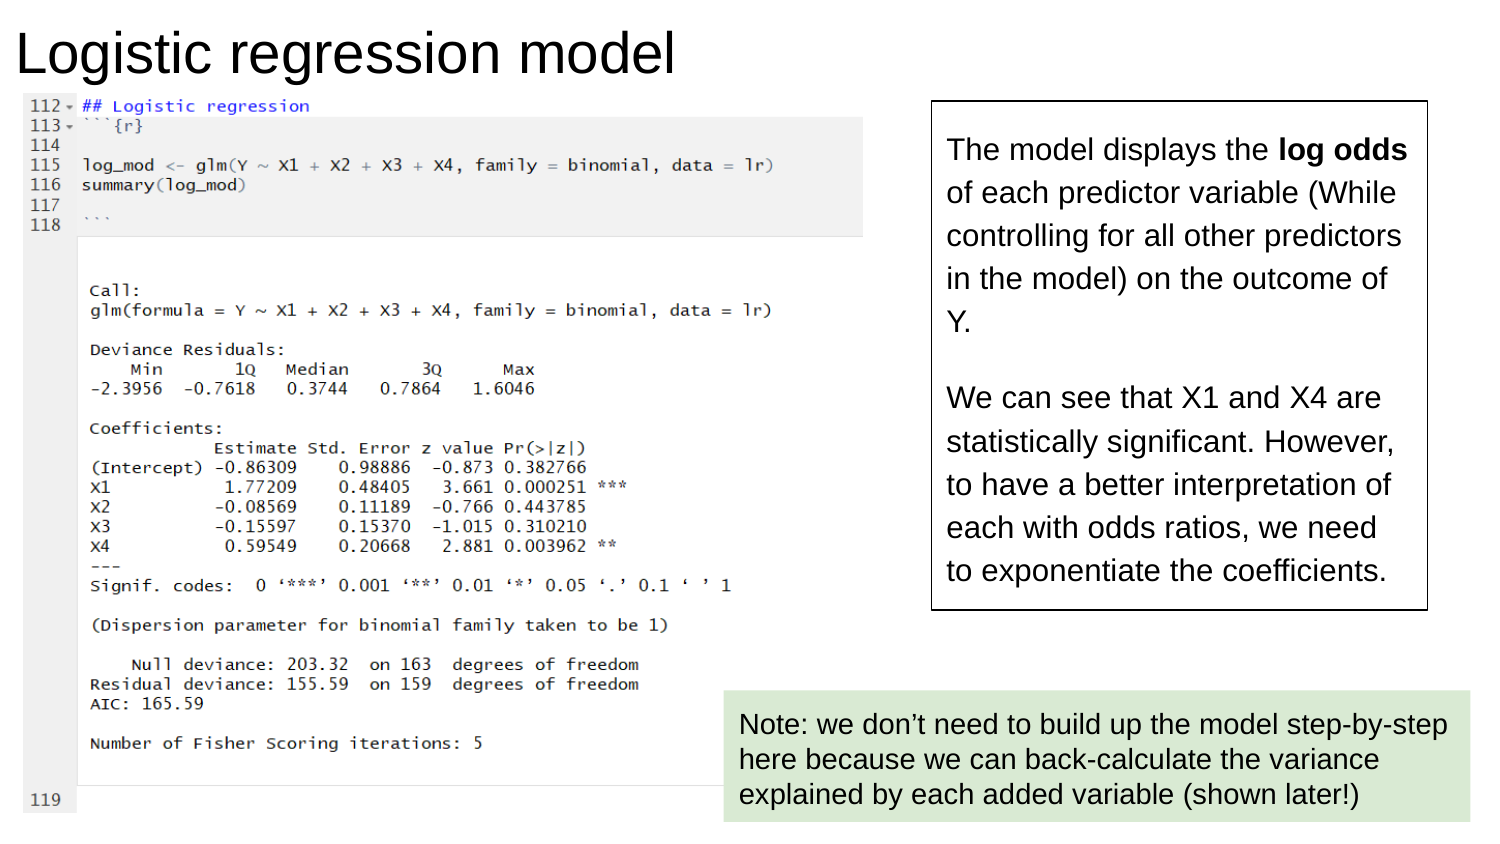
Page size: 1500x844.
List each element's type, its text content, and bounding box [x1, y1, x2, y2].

list The model displays the log odds of each predictor variable (While controlling for all other predictors in the model) on the outcome of Y. We can see that X1 and X4 are statistically significant. However, to have a better interpretation of each with odds ratios, we need to exponentiate the coefficients. [931, 101, 1428, 610]
title Logistic regression model [0, 0, 949, 94]
picture [22, 93, 863, 813]
text_box Note: we don’t need to build up the model step-by-step here because we can back-calculate the variance explained by each added variable (shown later!) [723, 690, 1471, 822]
